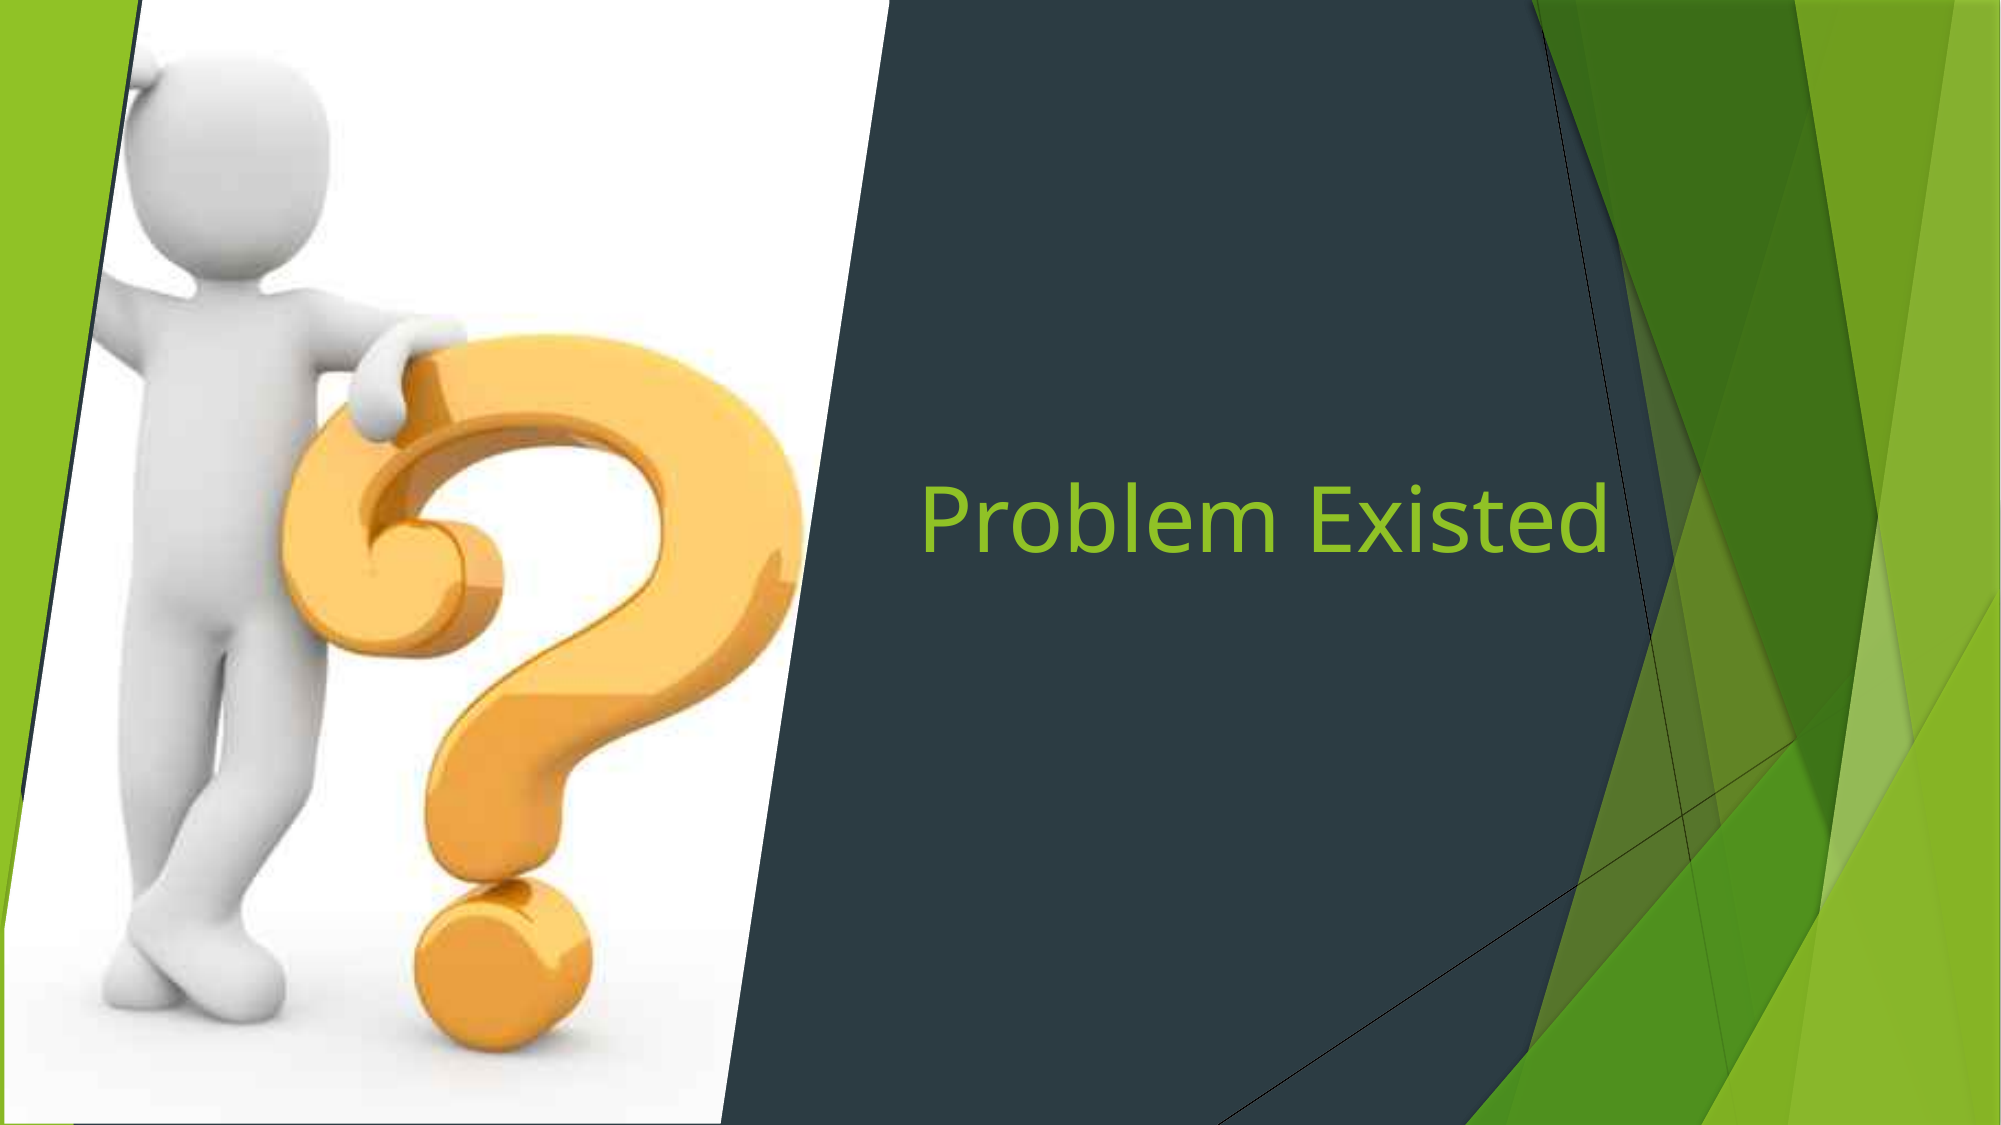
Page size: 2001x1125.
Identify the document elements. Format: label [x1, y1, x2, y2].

text_box [892, 0, 2000, 1125]
picture [3, 0, 890, 1124]
